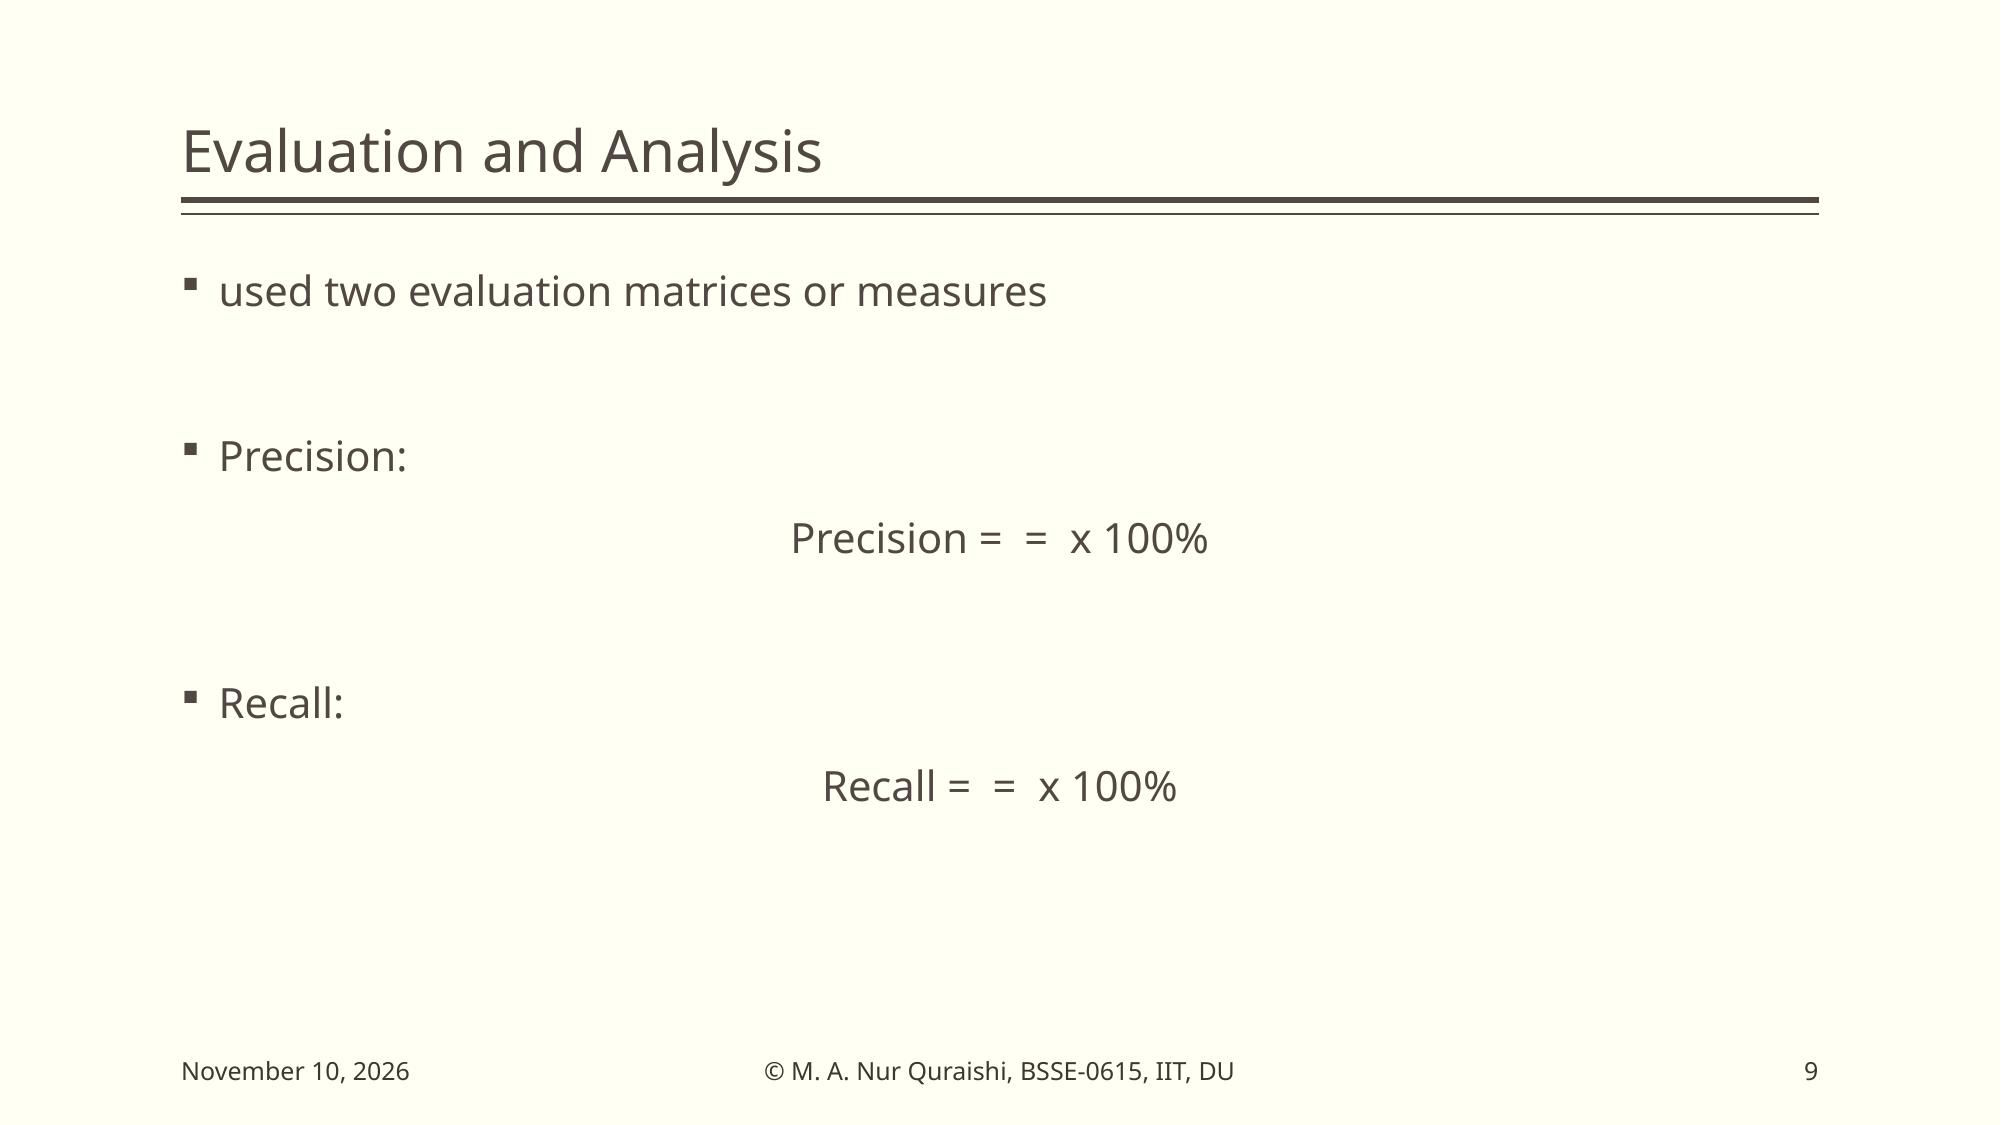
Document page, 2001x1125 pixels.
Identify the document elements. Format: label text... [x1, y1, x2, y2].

footer © M. A. Nur Quraishi, BSSE-0615, IIT, DU [481, 1042, 1518, 1103]
slide_number 9 [1518, 1042, 1819, 1103]
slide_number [181, 1042, 481, 1103]
title Evaluation and Analysis [181, 12, 1819, 193]
